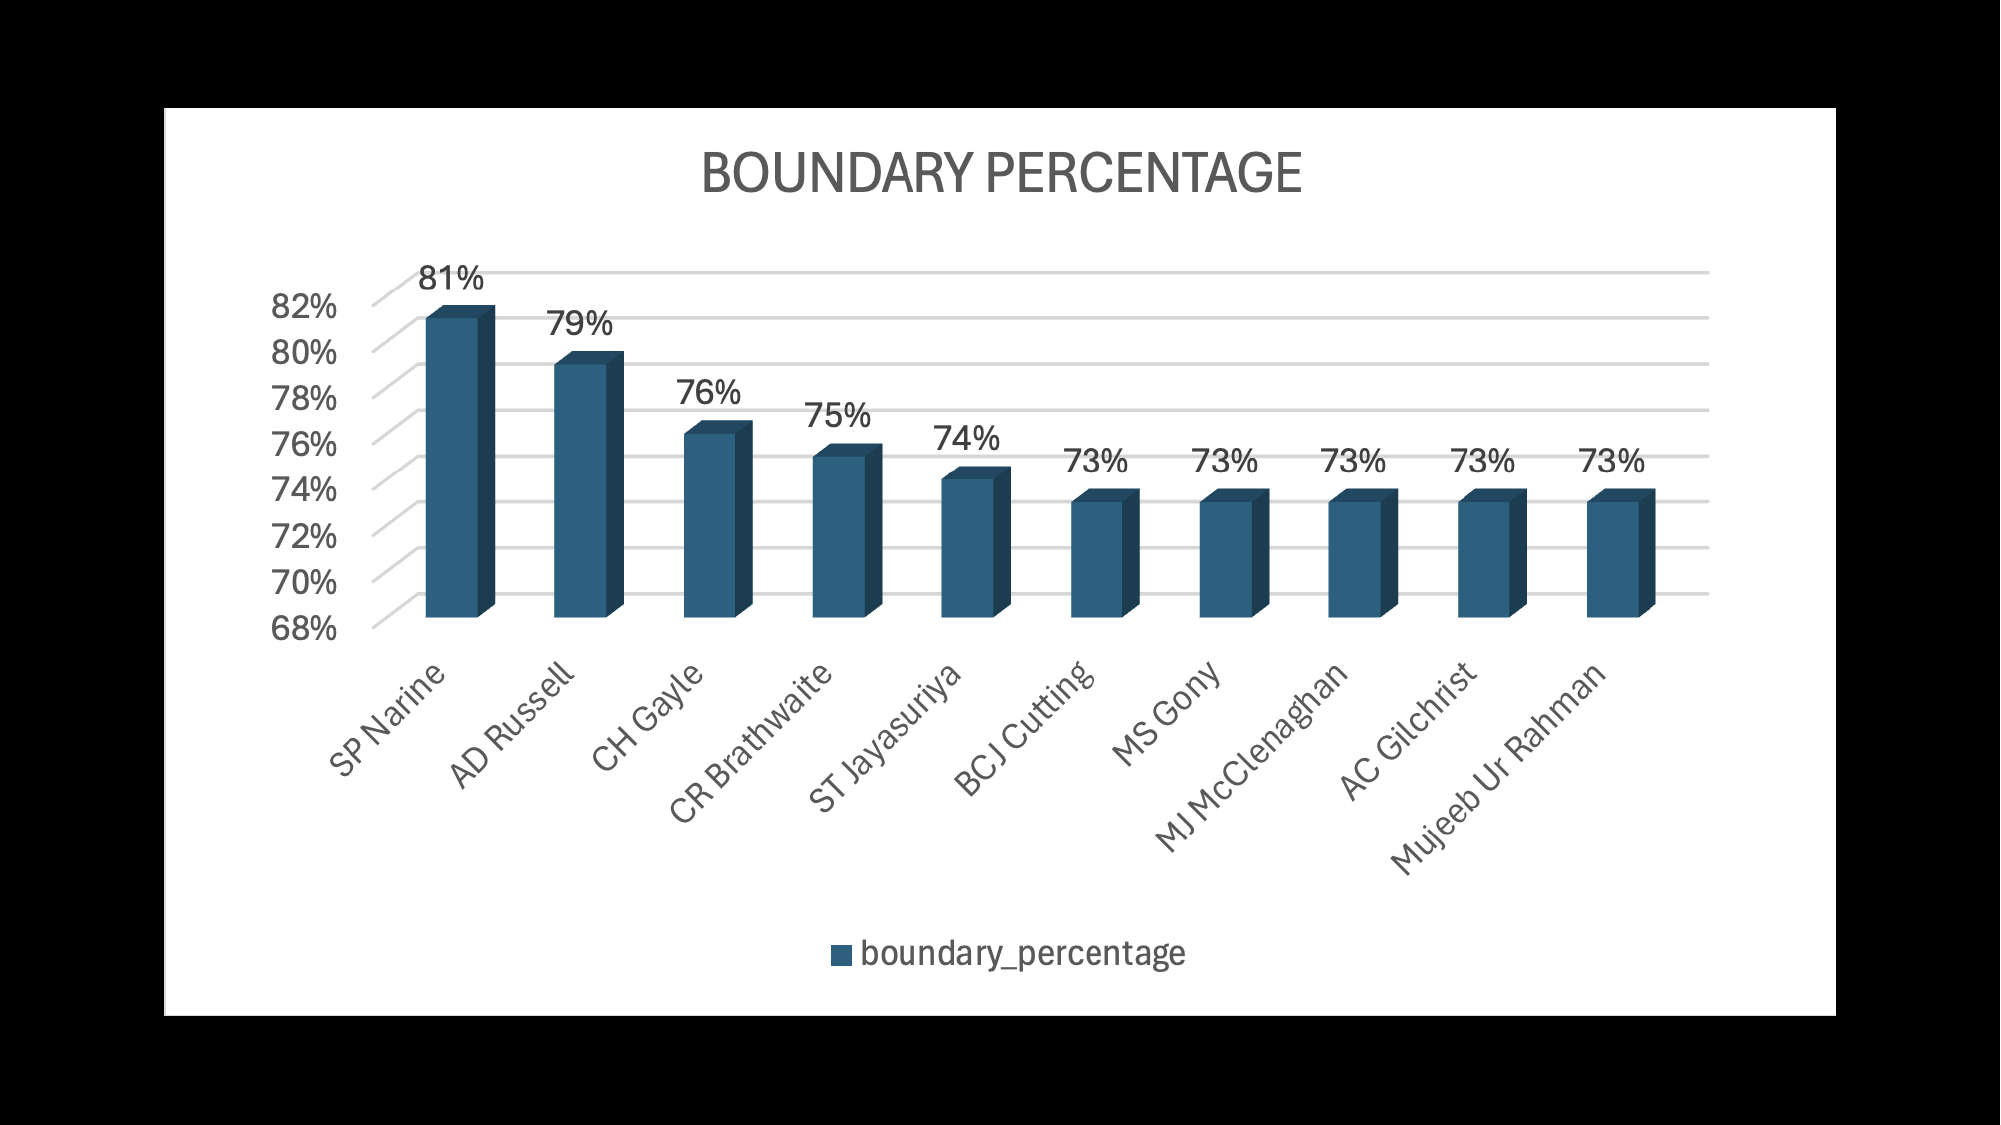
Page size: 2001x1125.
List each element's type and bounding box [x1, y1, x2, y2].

picture [164, 108, 1836, 1016]
